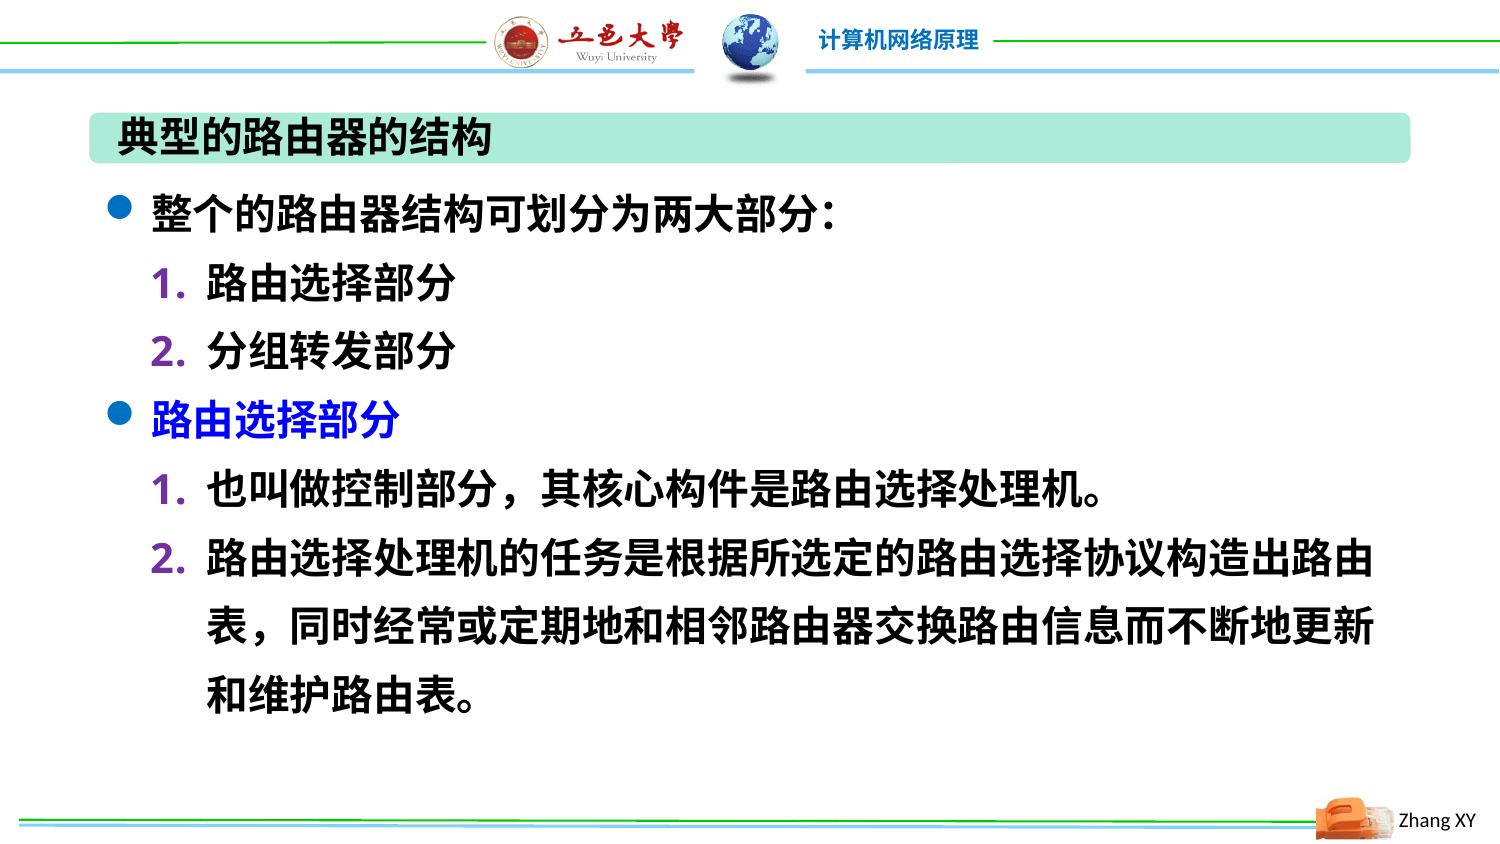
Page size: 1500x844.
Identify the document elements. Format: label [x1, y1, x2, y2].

picture [720, 12, 780, 88]
picture [494, 15, 697, 69]
picture [1316, 796, 1394, 840]
text_box [89, 102, 1411, 727]
